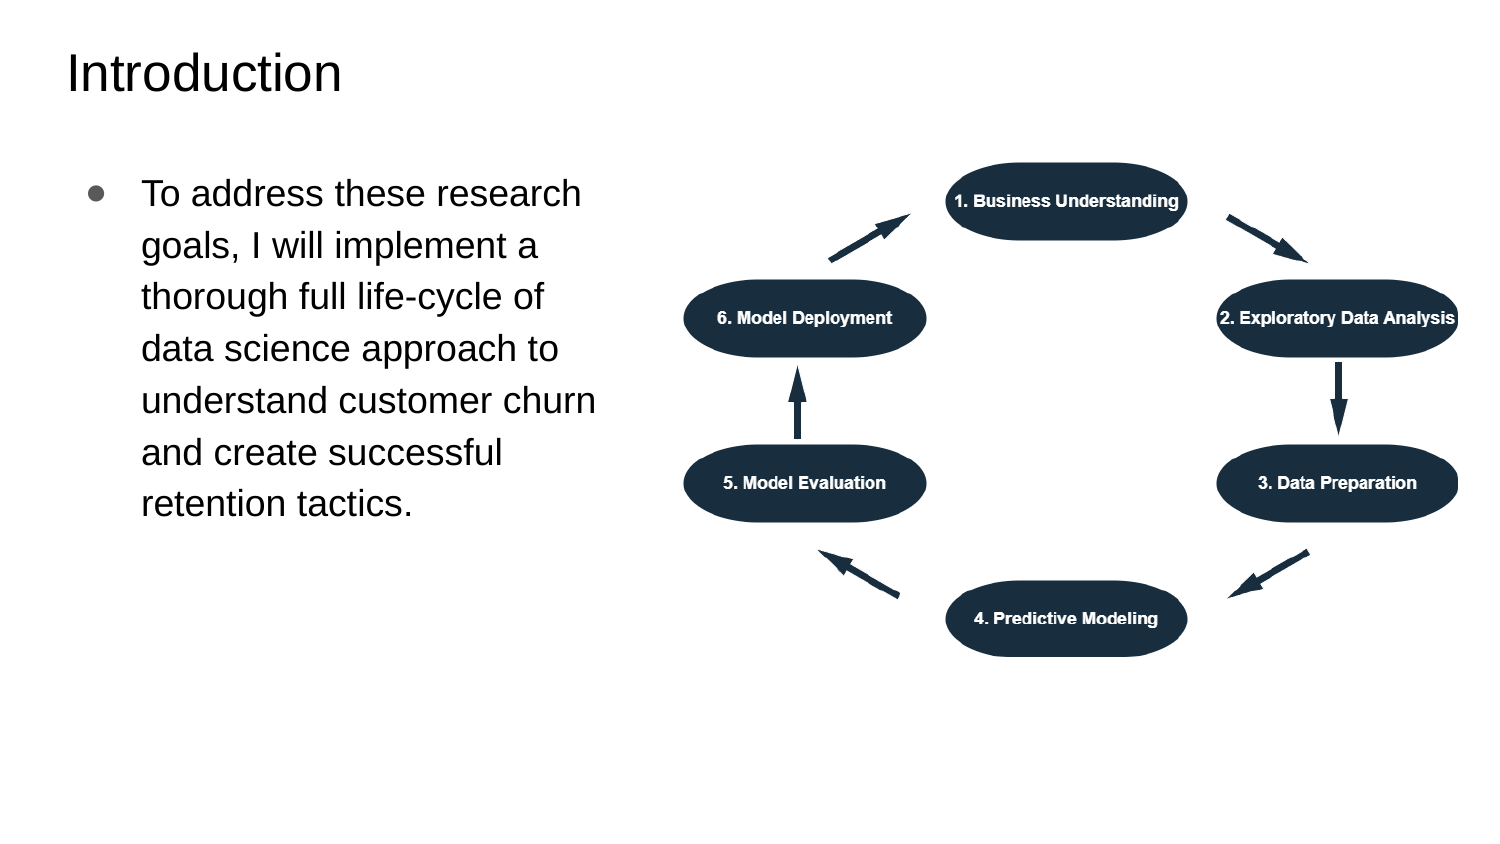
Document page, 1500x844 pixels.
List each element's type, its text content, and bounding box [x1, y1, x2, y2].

picture [683, 162, 1459, 657]
title Introduction [51, 23, 1449, 118]
list To address these research goals, I will implement a thorough full life-cycle of data science approach to understand customer churn and create successful retention tactics. [51, 147, 616, 750]
